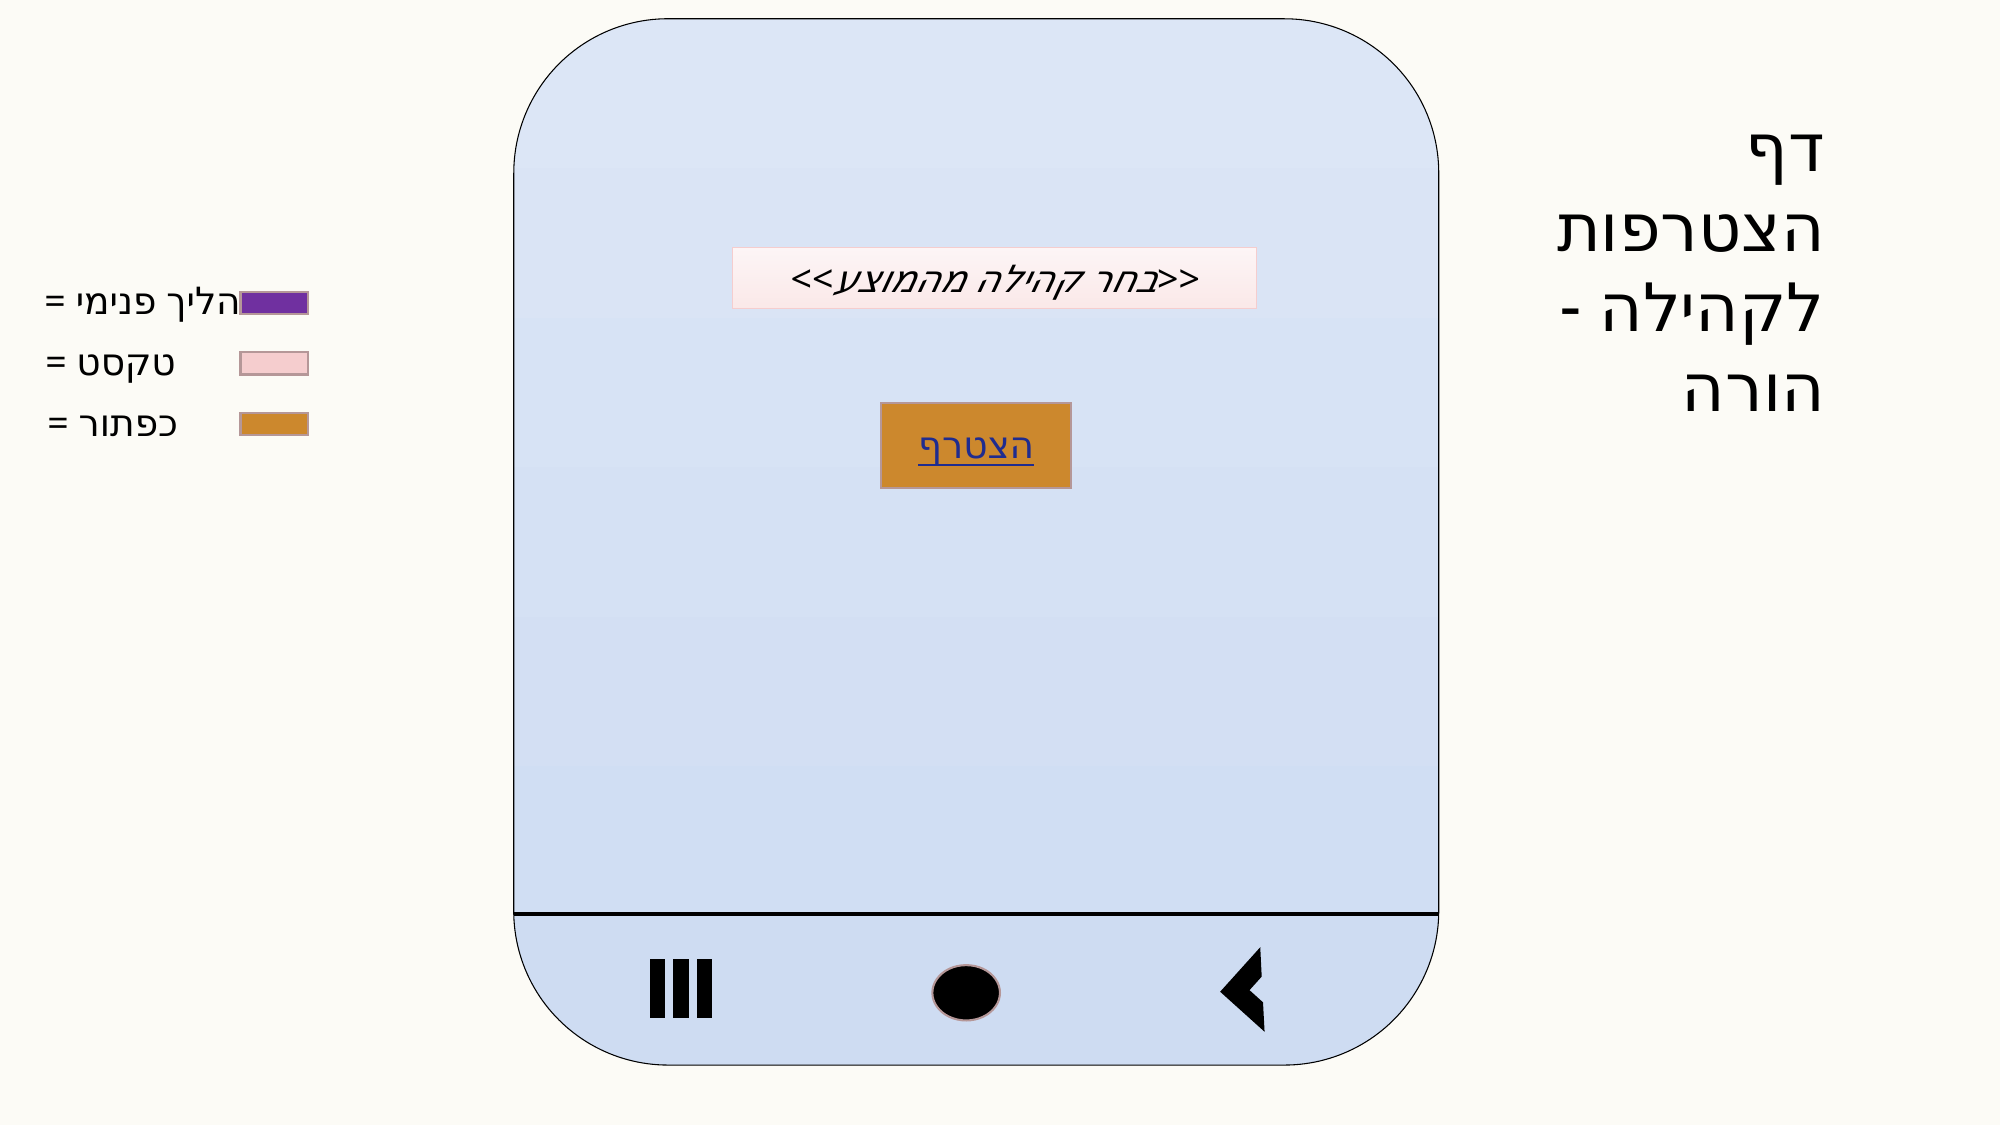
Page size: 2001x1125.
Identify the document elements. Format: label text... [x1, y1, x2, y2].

text_box דף הצטרפות לקהילה - הורה [1479, 97, 1840, 432]
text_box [33, 255, 320, 472]
text_box [697, 959, 712, 1018]
text_box [513, 18, 1440, 1066]
text_box [650, 959, 665, 1018]
text_box הצטרף [880, 402, 1072, 489]
text_box [673, 959, 689, 1018]
text_box [931, 964, 1002, 1022]
text_box <<בחר קהילה מהמוצע>> [732, 247, 1257, 309]
text_box [1220, 947, 1265, 1032]
